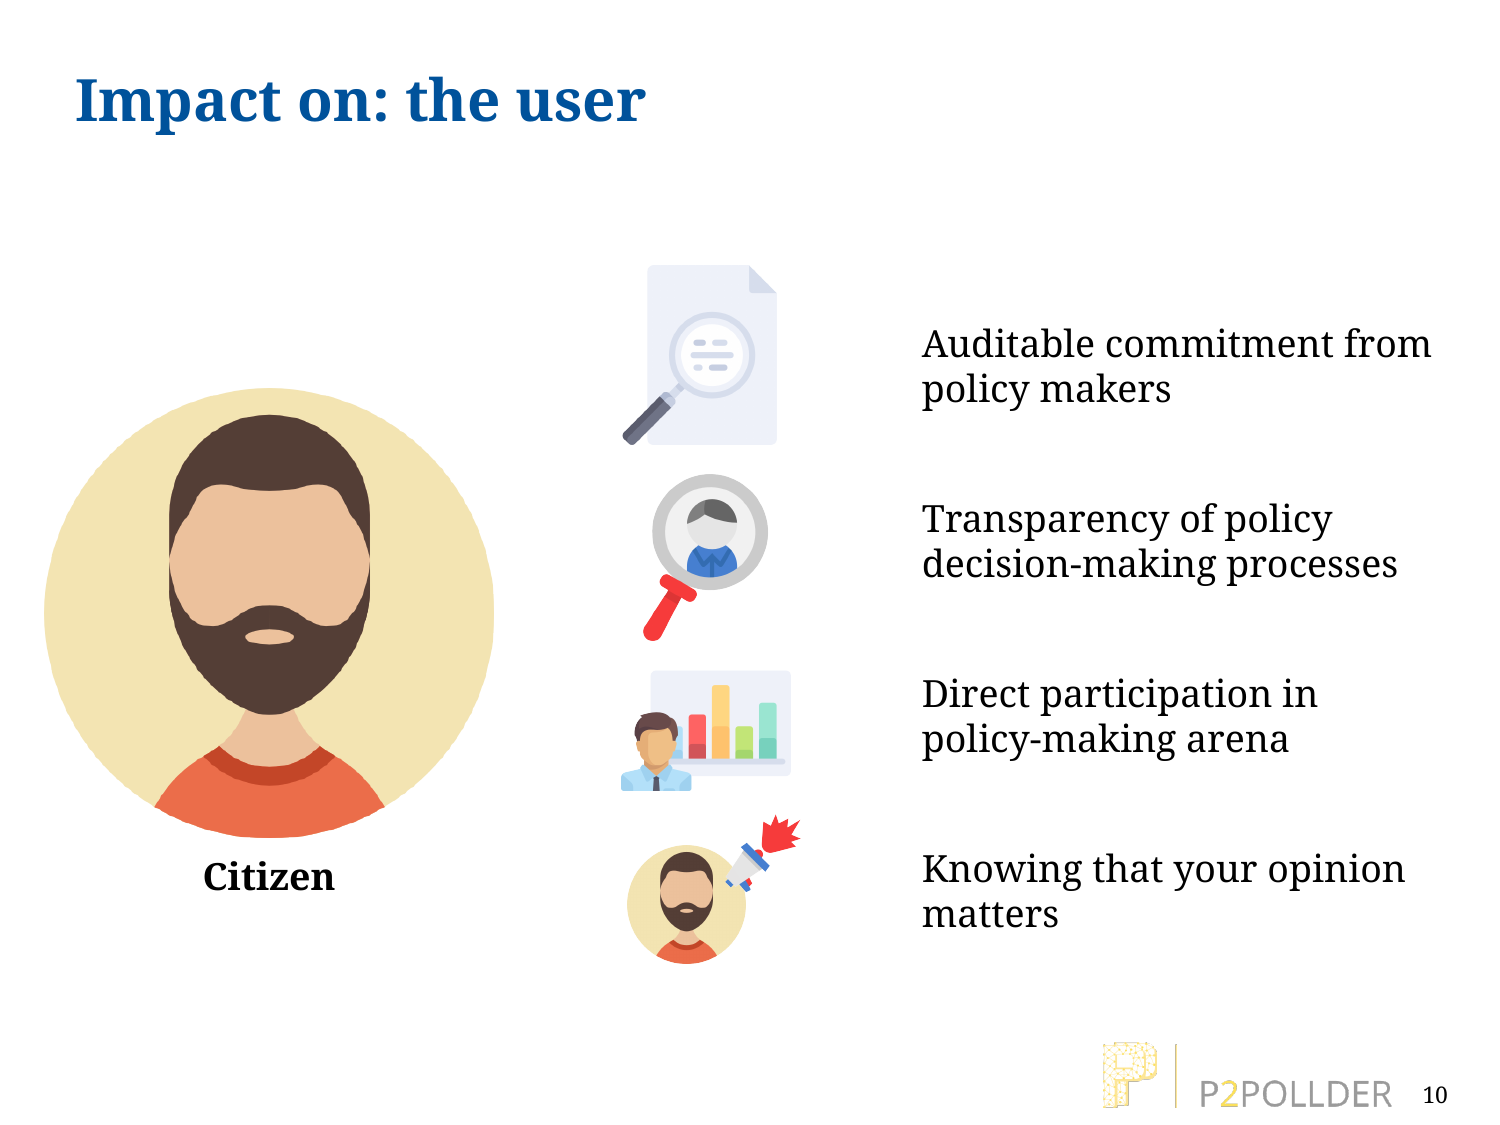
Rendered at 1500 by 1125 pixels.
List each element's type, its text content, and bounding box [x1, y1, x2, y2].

picture [44, 388, 495, 839]
picture [620, 645, 802, 964]
text_box Knowing that your opinion matters [907, 838, 1452, 943]
text_box Auditable commitment from policy makers [907, 313, 1452, 418]
picture [609, 265, 789, 445]
text_box Direct participation in policy-making arena [907, 663, 1452, 768]
list 10 [1404, 1066, 1448, 1108]
picture [622, 474, 789, 641]
title Impact on: the user [75, 71, 1425, 200]
text_box Transparency of policy decision-making processes [907, 488, 1452, 593]
text_box Citizen [36, 845, 503, 951]
picture [1103, 1042, 1392, 1108]
